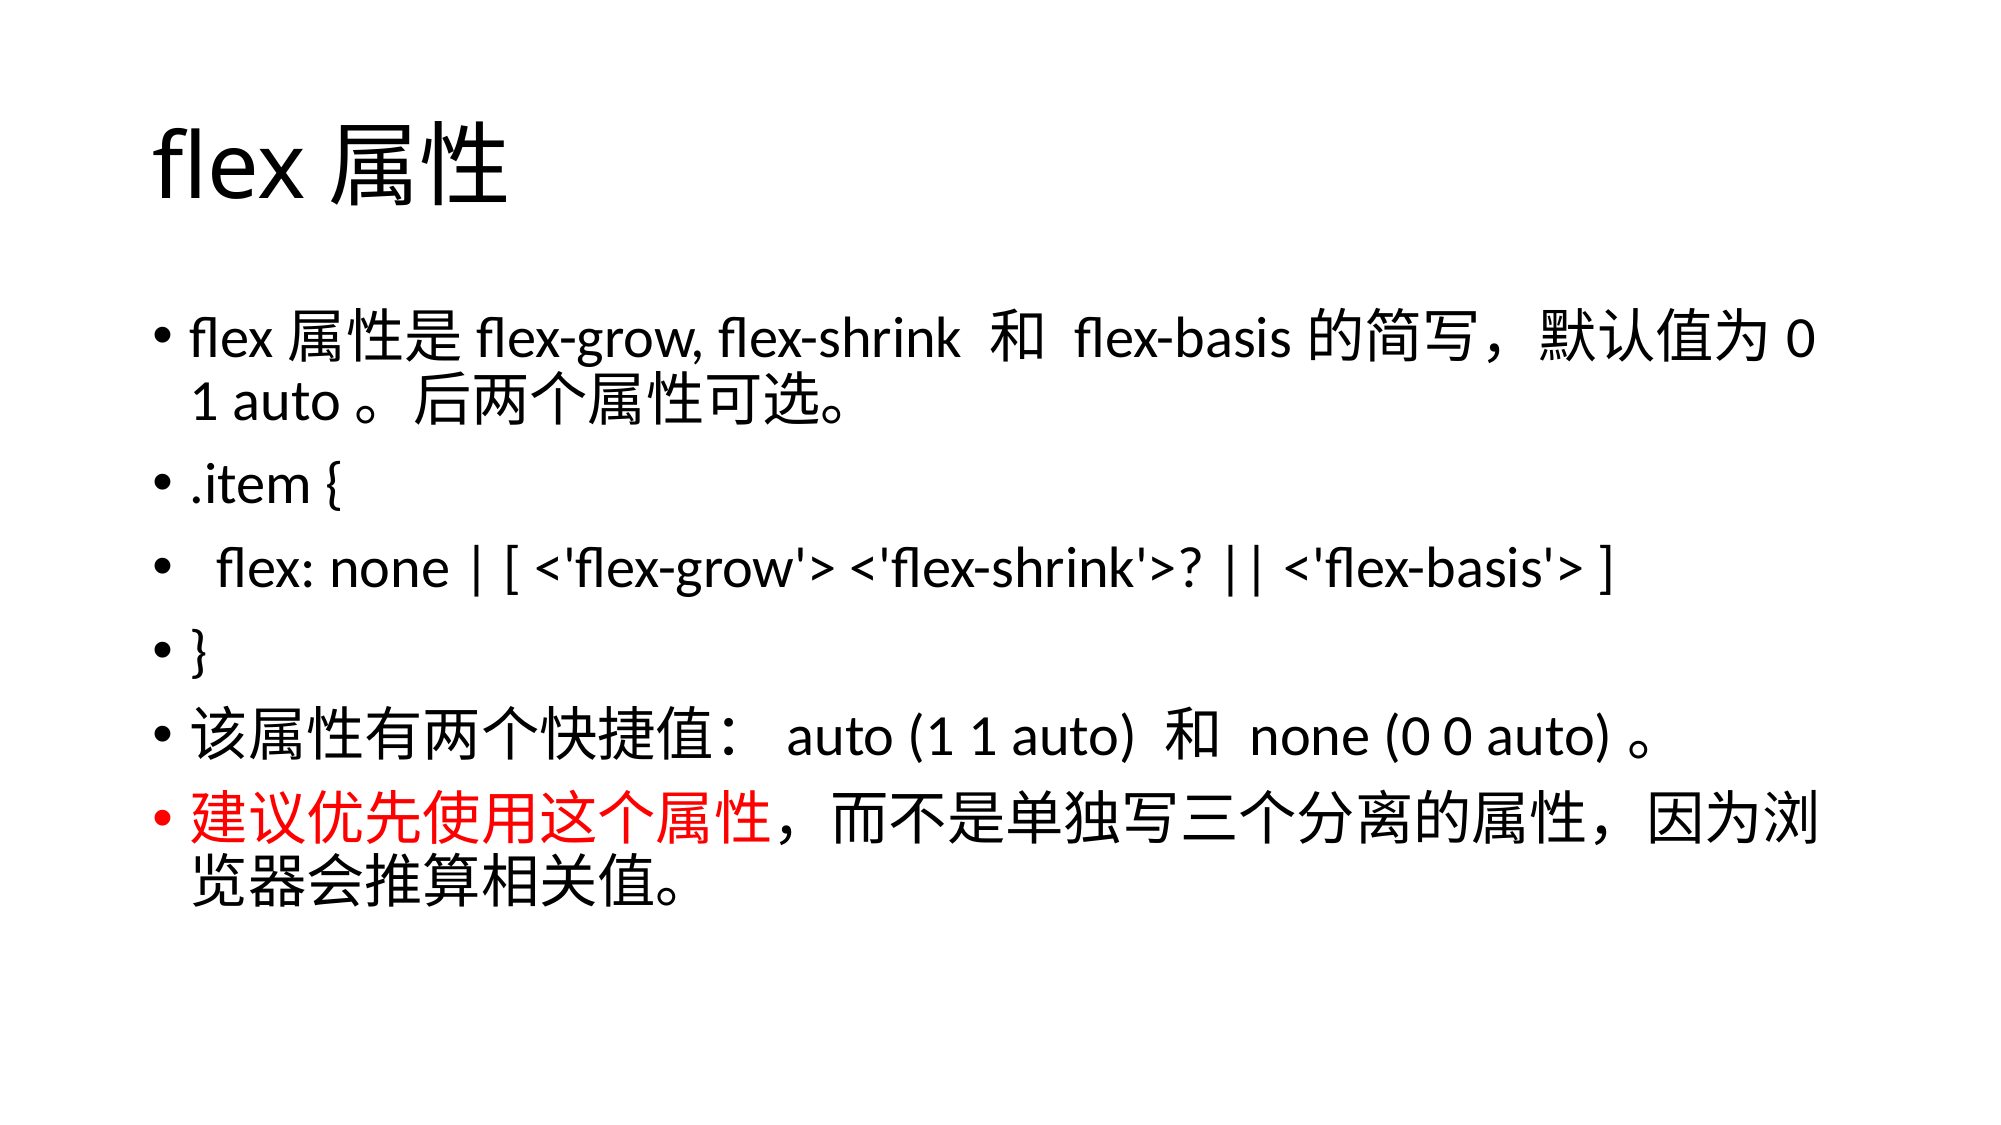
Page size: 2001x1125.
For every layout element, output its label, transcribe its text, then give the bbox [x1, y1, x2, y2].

list flex属性是flex-grow, flex-shrink 和 flex-basis的简写，默认值为0 1 auto。后两个属性可选。 .item { flex: none | [ <'flex-grow'> <'flex-shrink'>? || <'flex-basis'> ] } 该属性有两个快捷值：auto (1 1 auto) 和 none (0 0 auto)。 建议优先使用这个属性，而不是单独写三个分离的属性，因为浏览器会推算相关值。 [137, 299, 1863, 1014]
title flex属性 [137, 59, 1863, 278]
